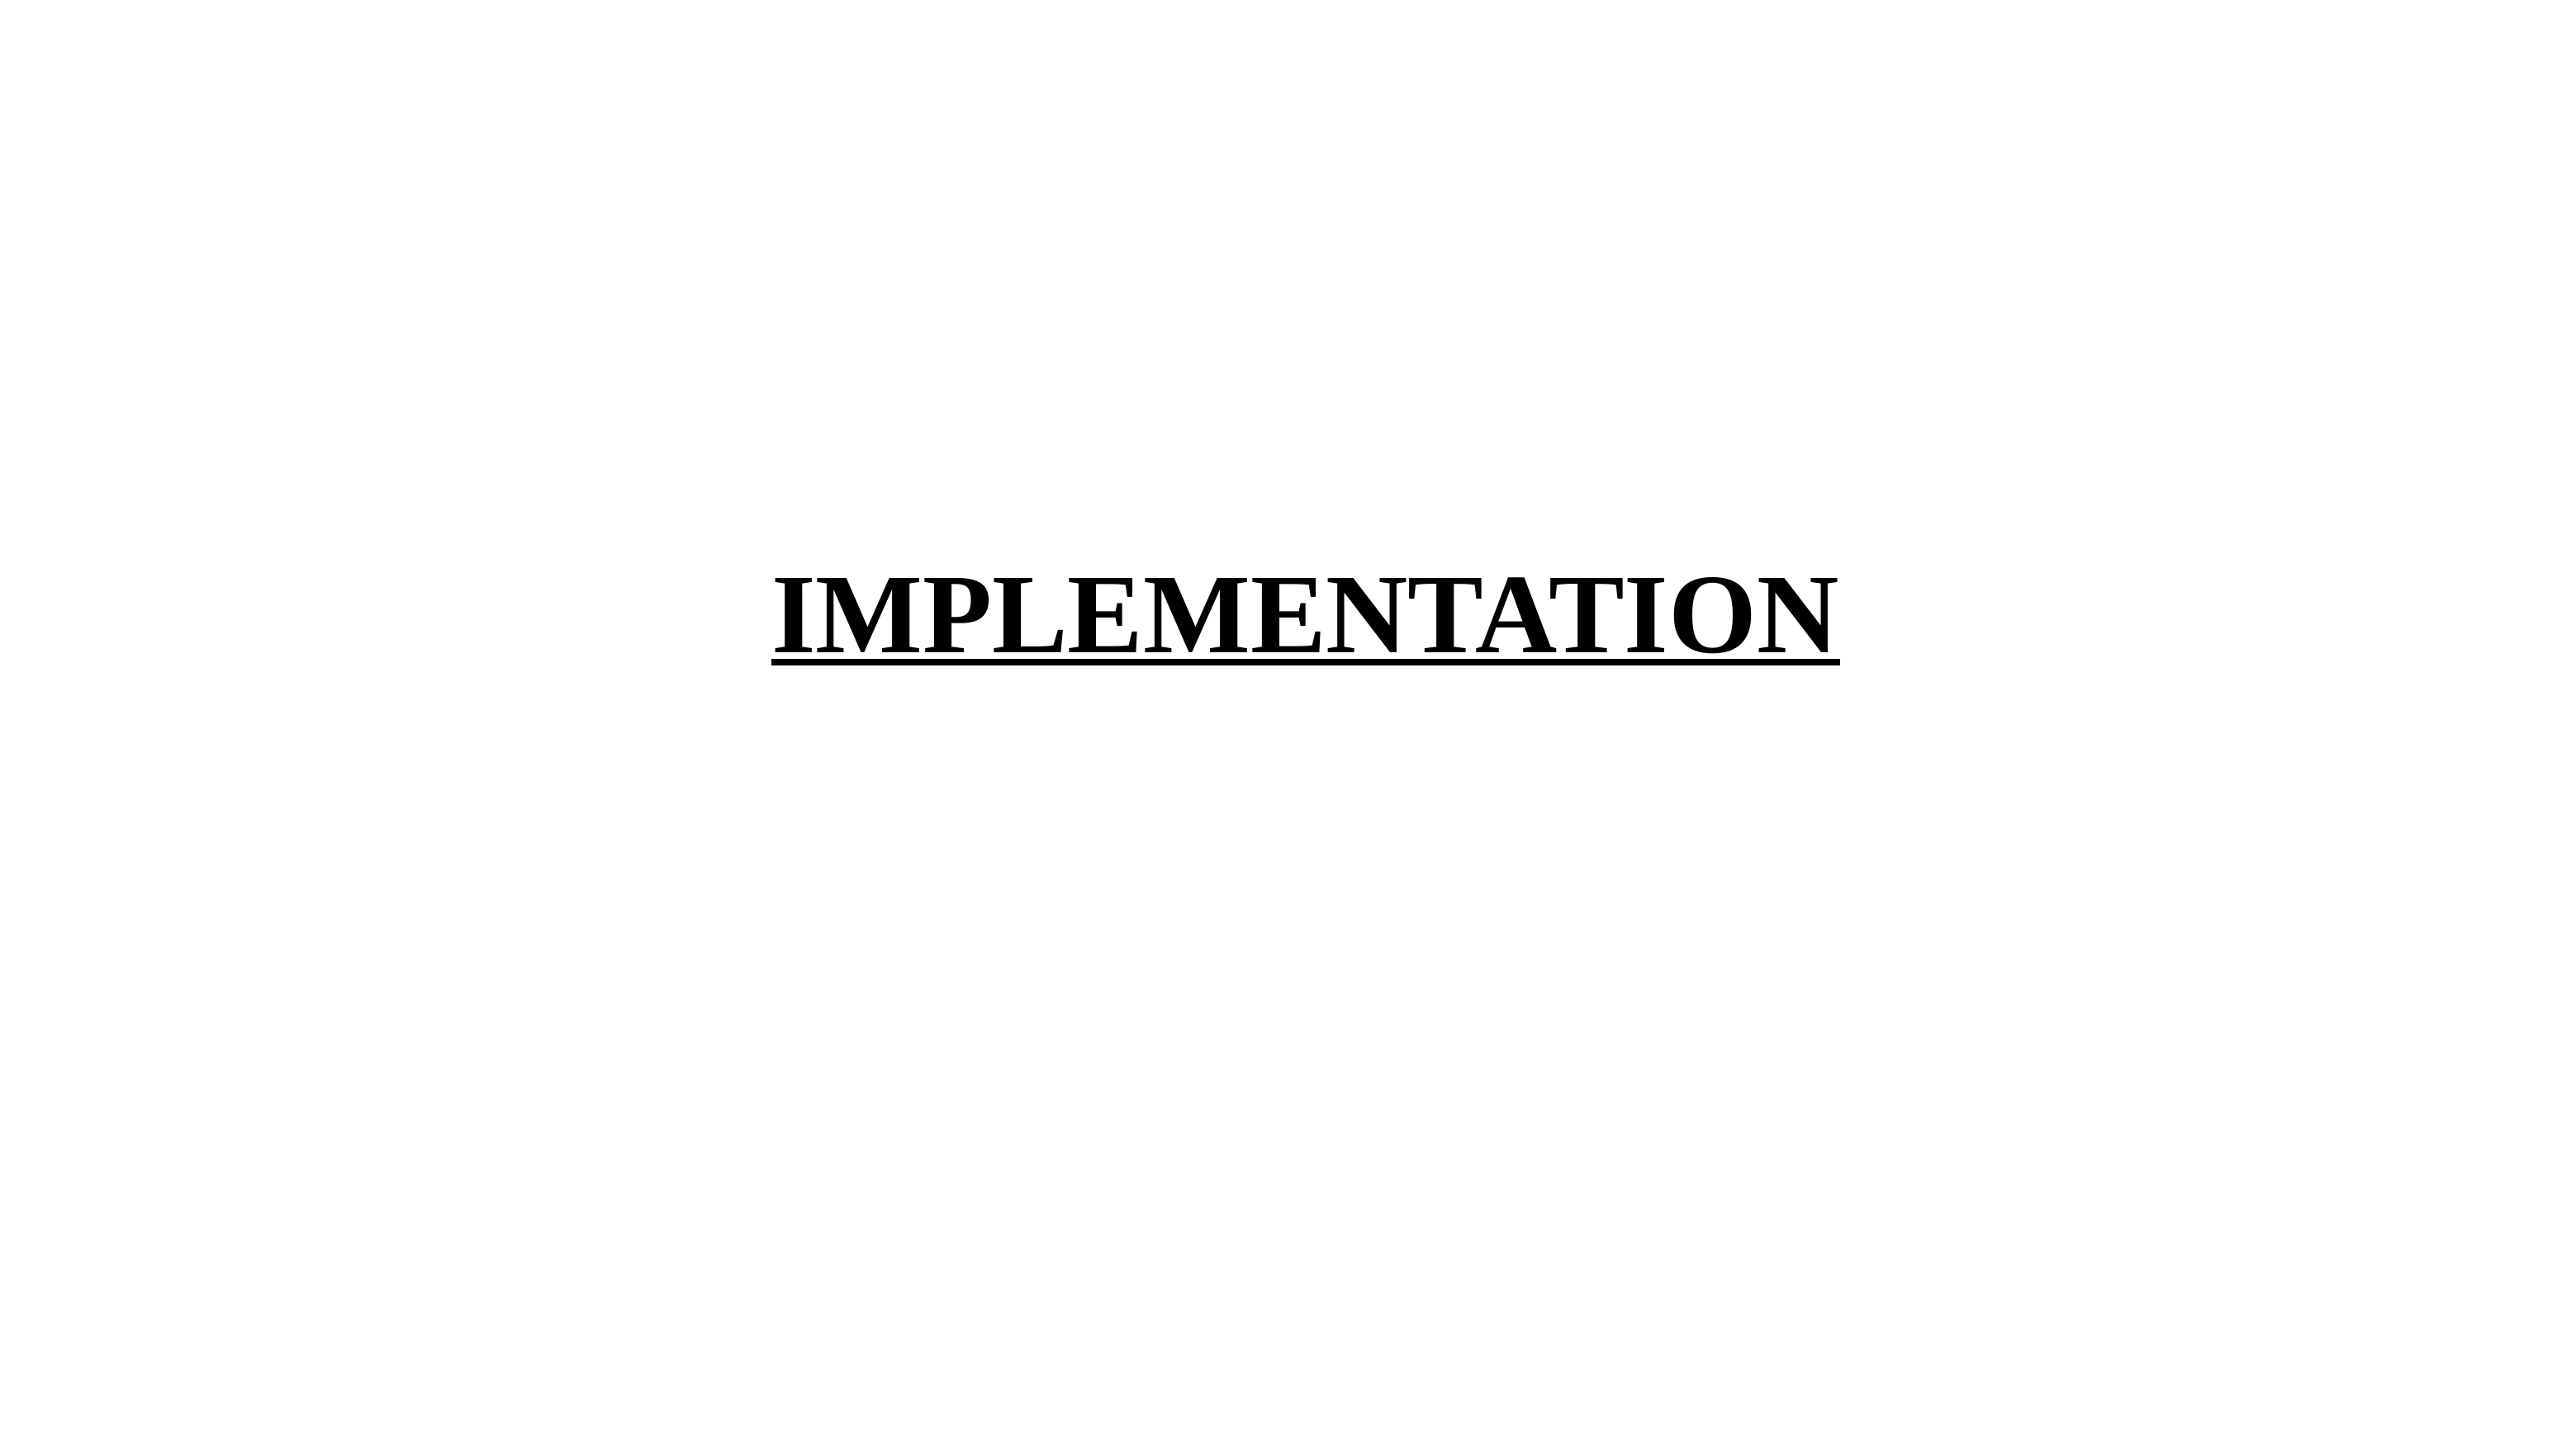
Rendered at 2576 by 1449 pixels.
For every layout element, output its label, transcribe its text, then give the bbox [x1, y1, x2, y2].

list IMPLEMENTATION [195, 548, 2417, 770]
